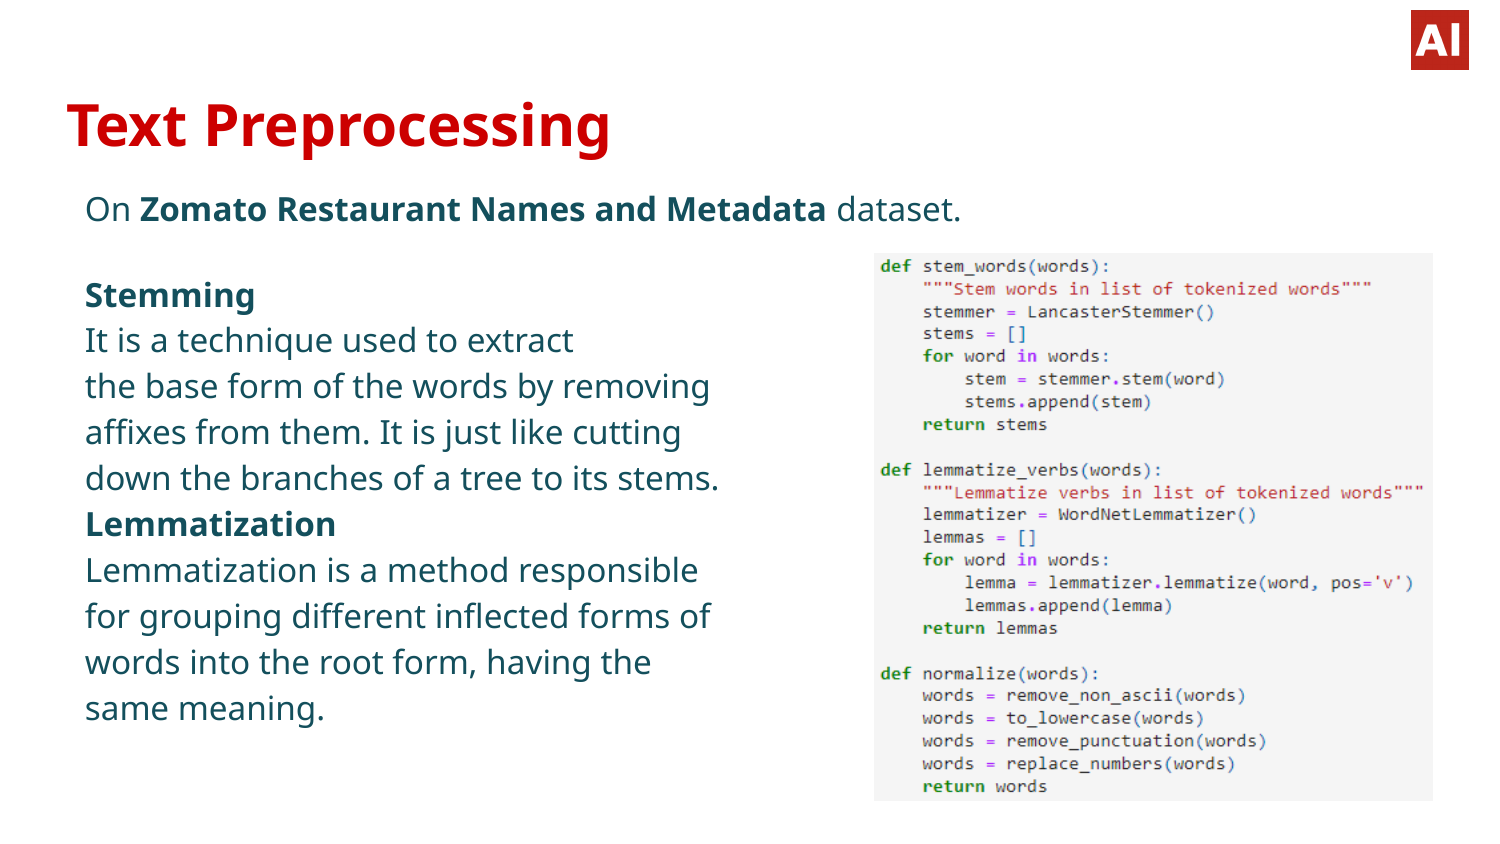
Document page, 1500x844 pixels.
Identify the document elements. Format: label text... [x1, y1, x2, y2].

picture [874, 253, 1433, 801]
list On Zomato Restaurant Names and Metadata dataset. Stemming It is a technique used to extract the base form of the words by removing affixes from them. It is just like cutting down the branches of a tree to its stems. Lemmatization Lemmatization is a method responsible for grouping different inflected forms of words into the root form, having the same meaning. [51, 166, 1449, 750]
title Text Preprocessing [51, 72, 1449, 166]
picture [1411, 10, 1469, 70]
